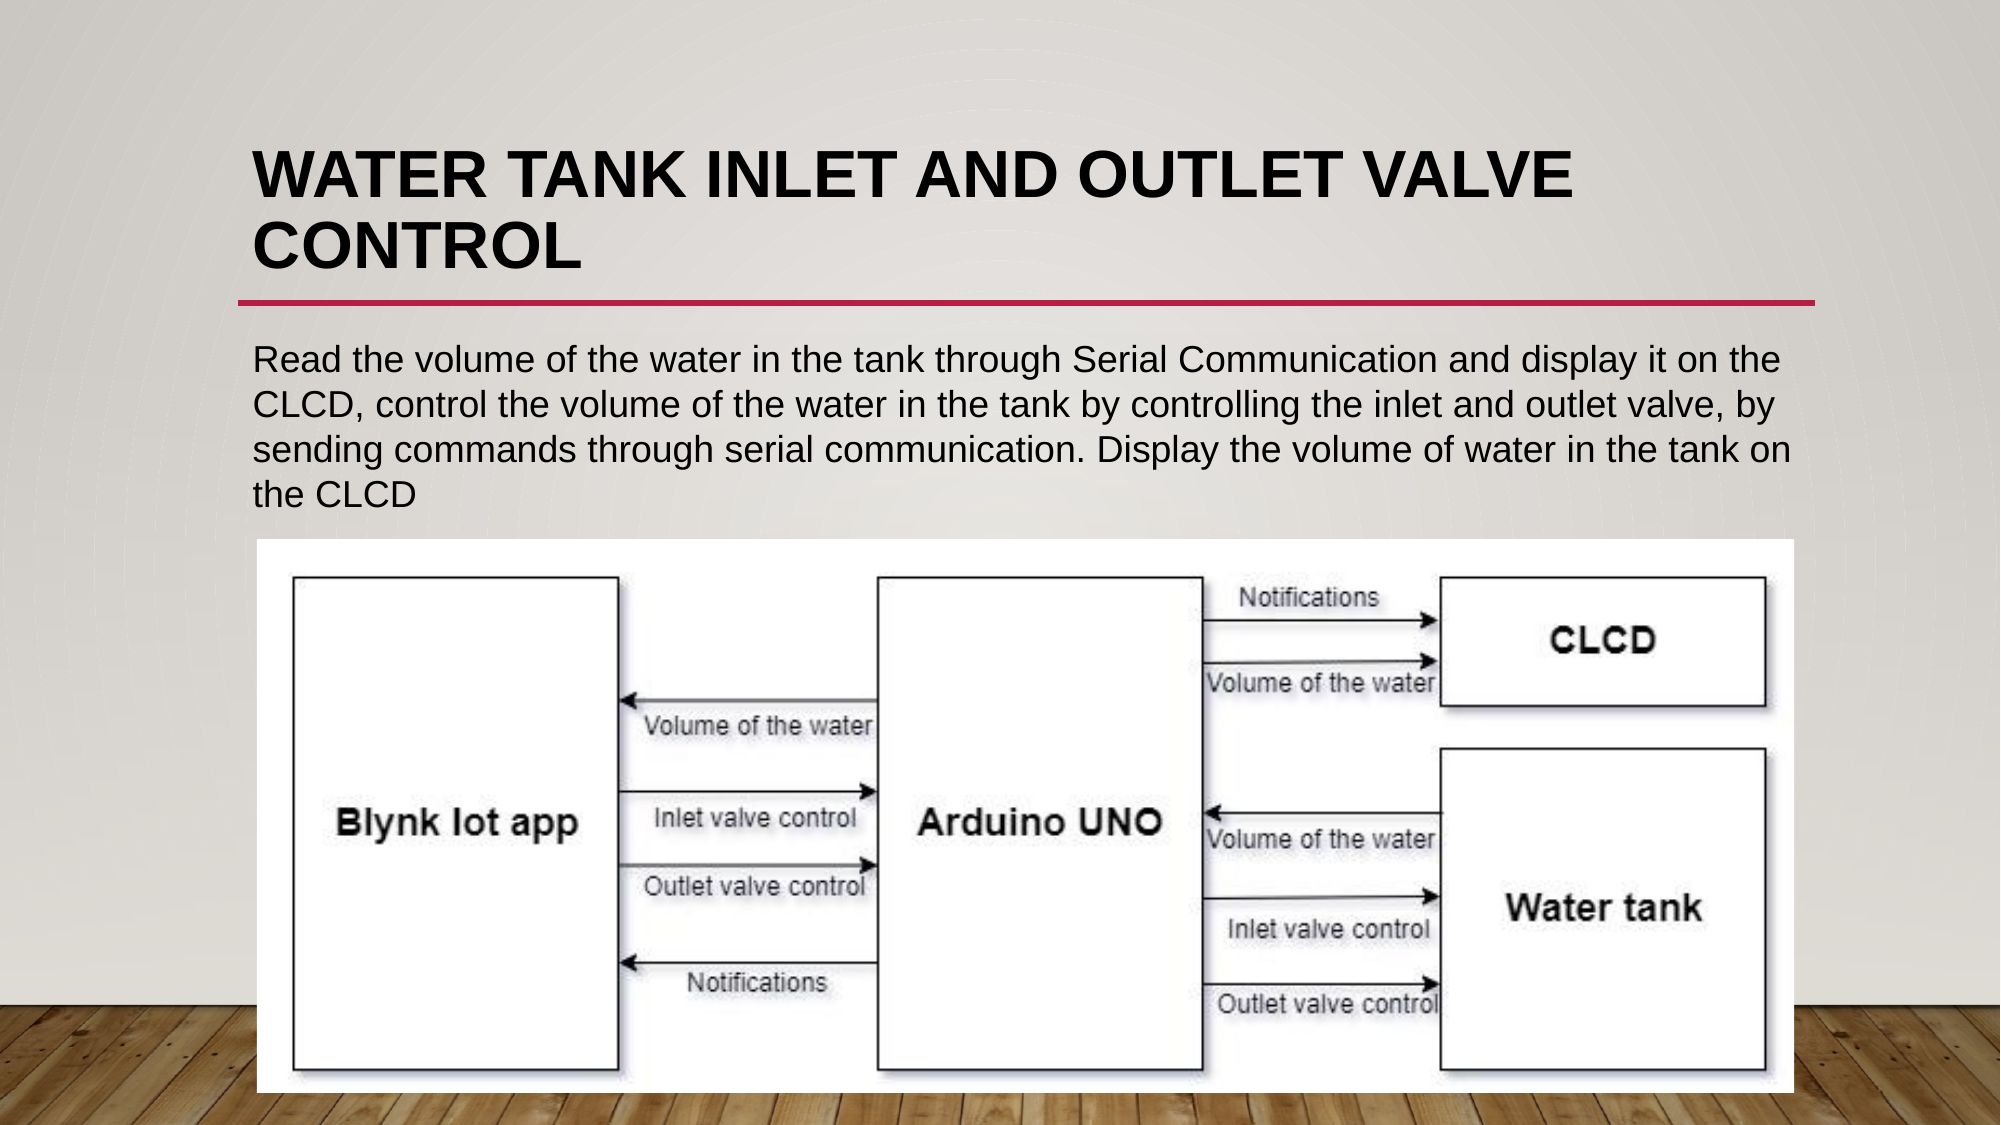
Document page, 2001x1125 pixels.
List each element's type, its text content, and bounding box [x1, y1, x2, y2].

picture [0, 538, 2000, 1125]
title water tank inlet and outlet valve control [237, 132, 1814, 327]
text_box Read the volume of the water in the tank through Serial Communication and display it on the CLCD, control the volume of the water in the tank by controlling the inlet and outlet valve, by sending commands through serial communication. Display the volume of water in the tank on the CLCD [237, 327, 1814, 523]
